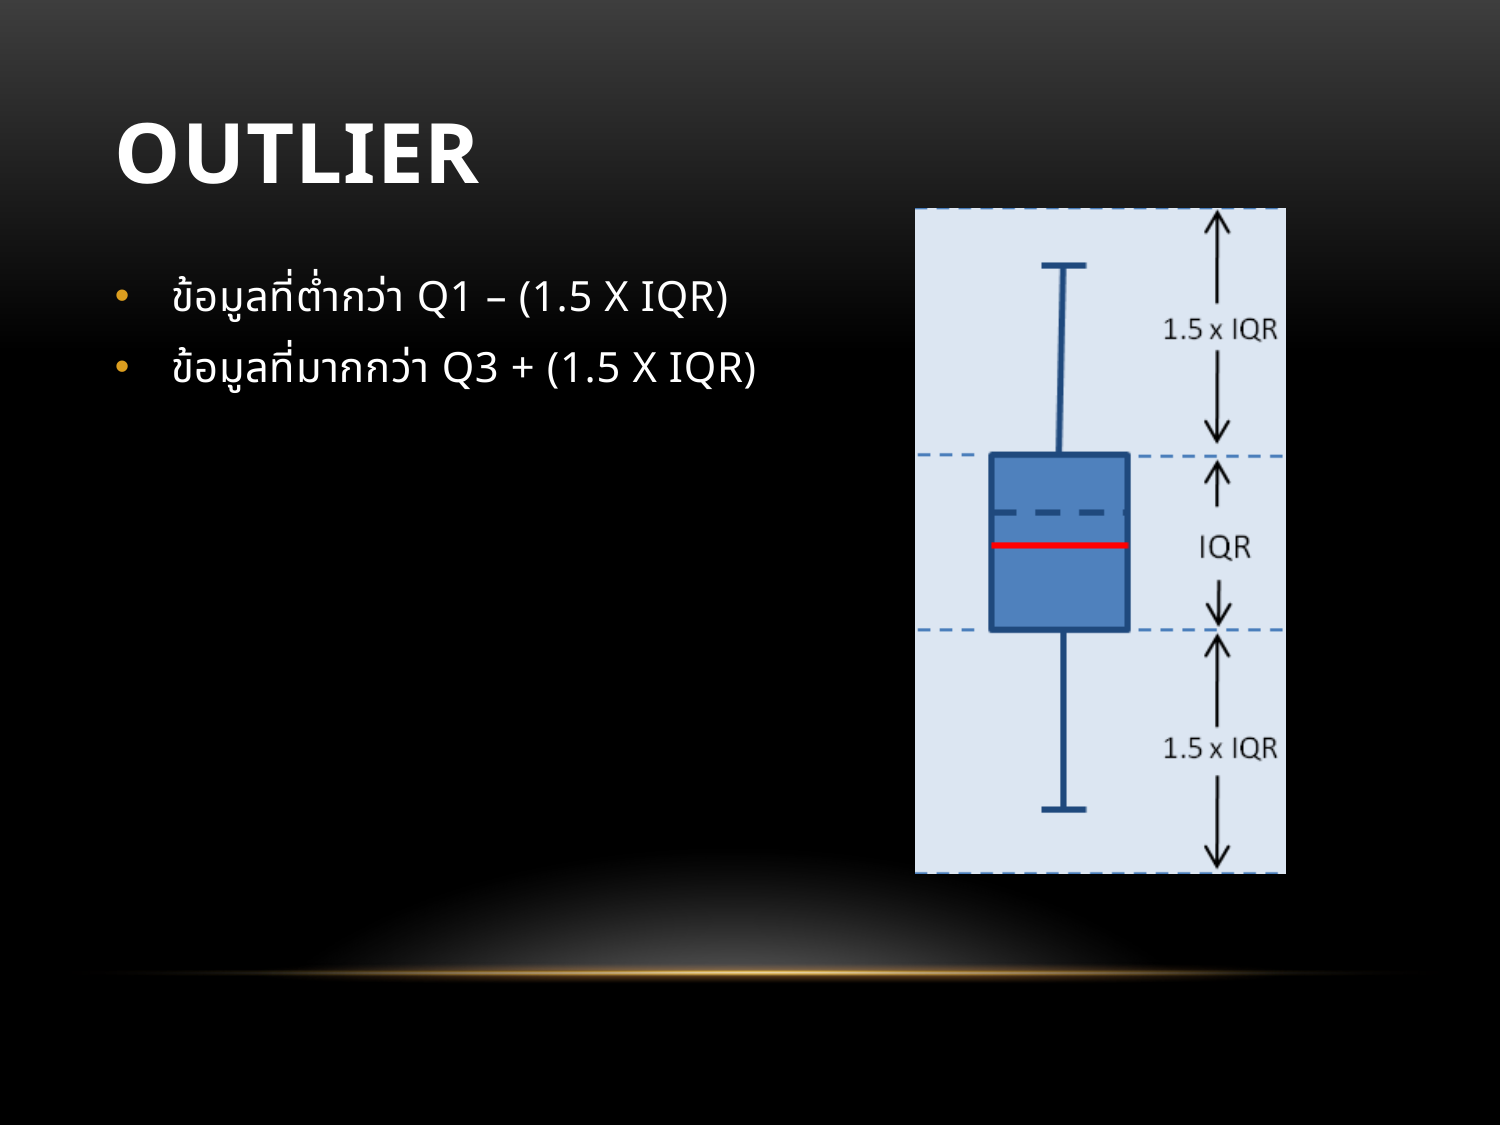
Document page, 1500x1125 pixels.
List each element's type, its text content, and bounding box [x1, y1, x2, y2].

list ข้อมูลที่ต่ำกว่า Q1 – (1.5 X IQR) ข้อมูลที่มากกว่า Q3 + (1.5 X IQR) [99, 262, 1400, 938]
title Outlier [99, 45, 1400, 209]
picture [0, 0, 1500, 1125]
